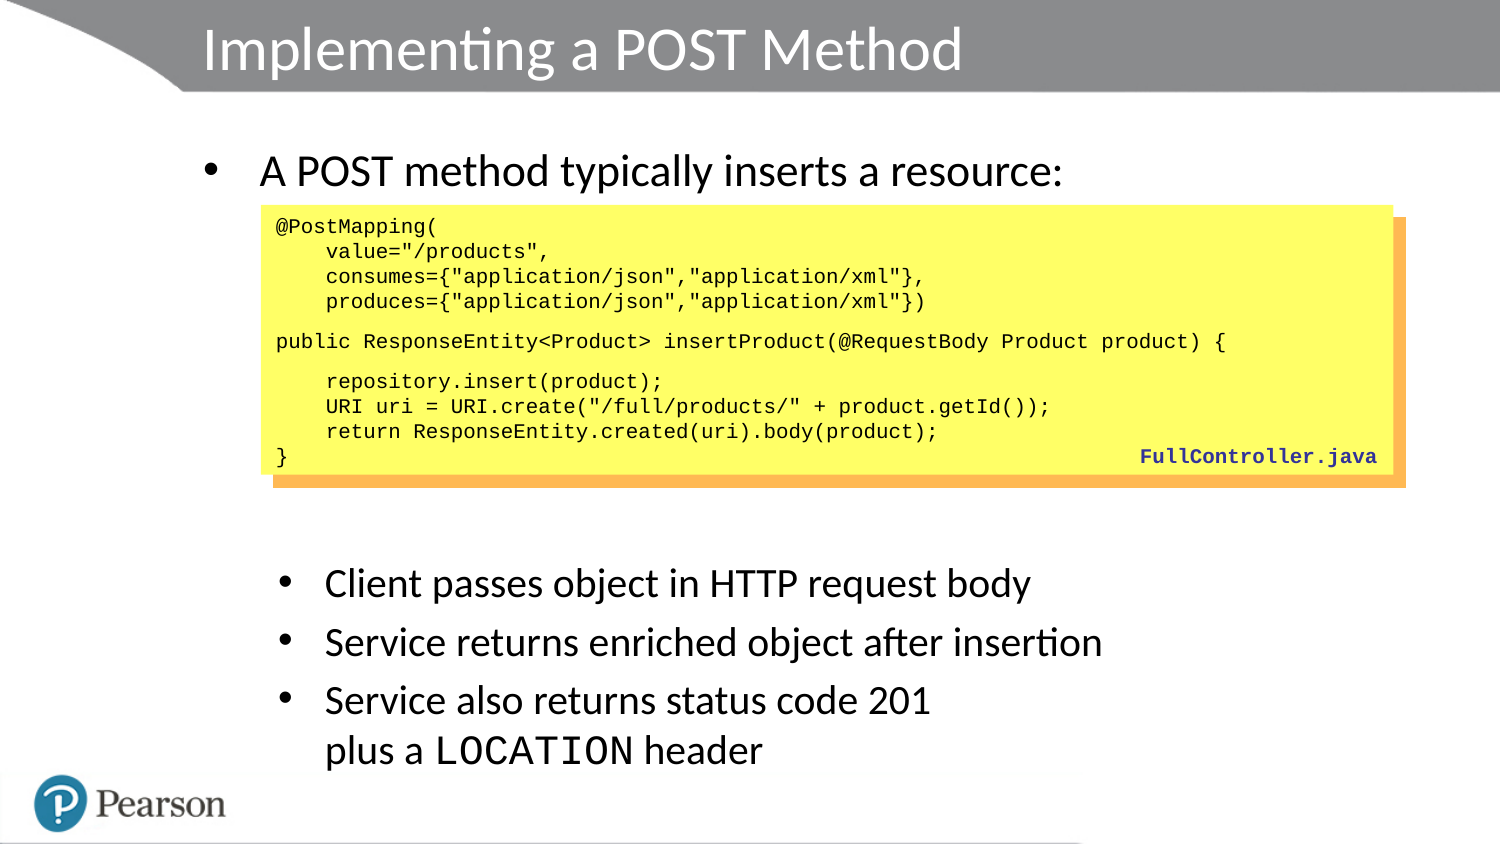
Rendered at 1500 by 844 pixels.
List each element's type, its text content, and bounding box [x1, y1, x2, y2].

picture [0, 0, 1500, 844]
list A POST method typically inserts a resource: Client passes object in HTTP request body Service returns enriched object after insertion Service also returns status code 201 plus a LOCATION header [188, 133, 1425, 716]
title Implementing a POST Method [187, 0, 1426, 93]
text_box @PostMapping( value="/products", consumes={"application/json","application/xml"}, produces={"application/json","application/xml"}) public ResponseEntity<Product> insertProduct(@RequestBody Product product) { repository.insert(product); URI uri = URI.create("/full/products/" + product.getId()); return ResponseEntity.created(uri).body(product); } [260, 204, 1394, 475]
text_box FullController.java [1124, 435, 1392, 476]
